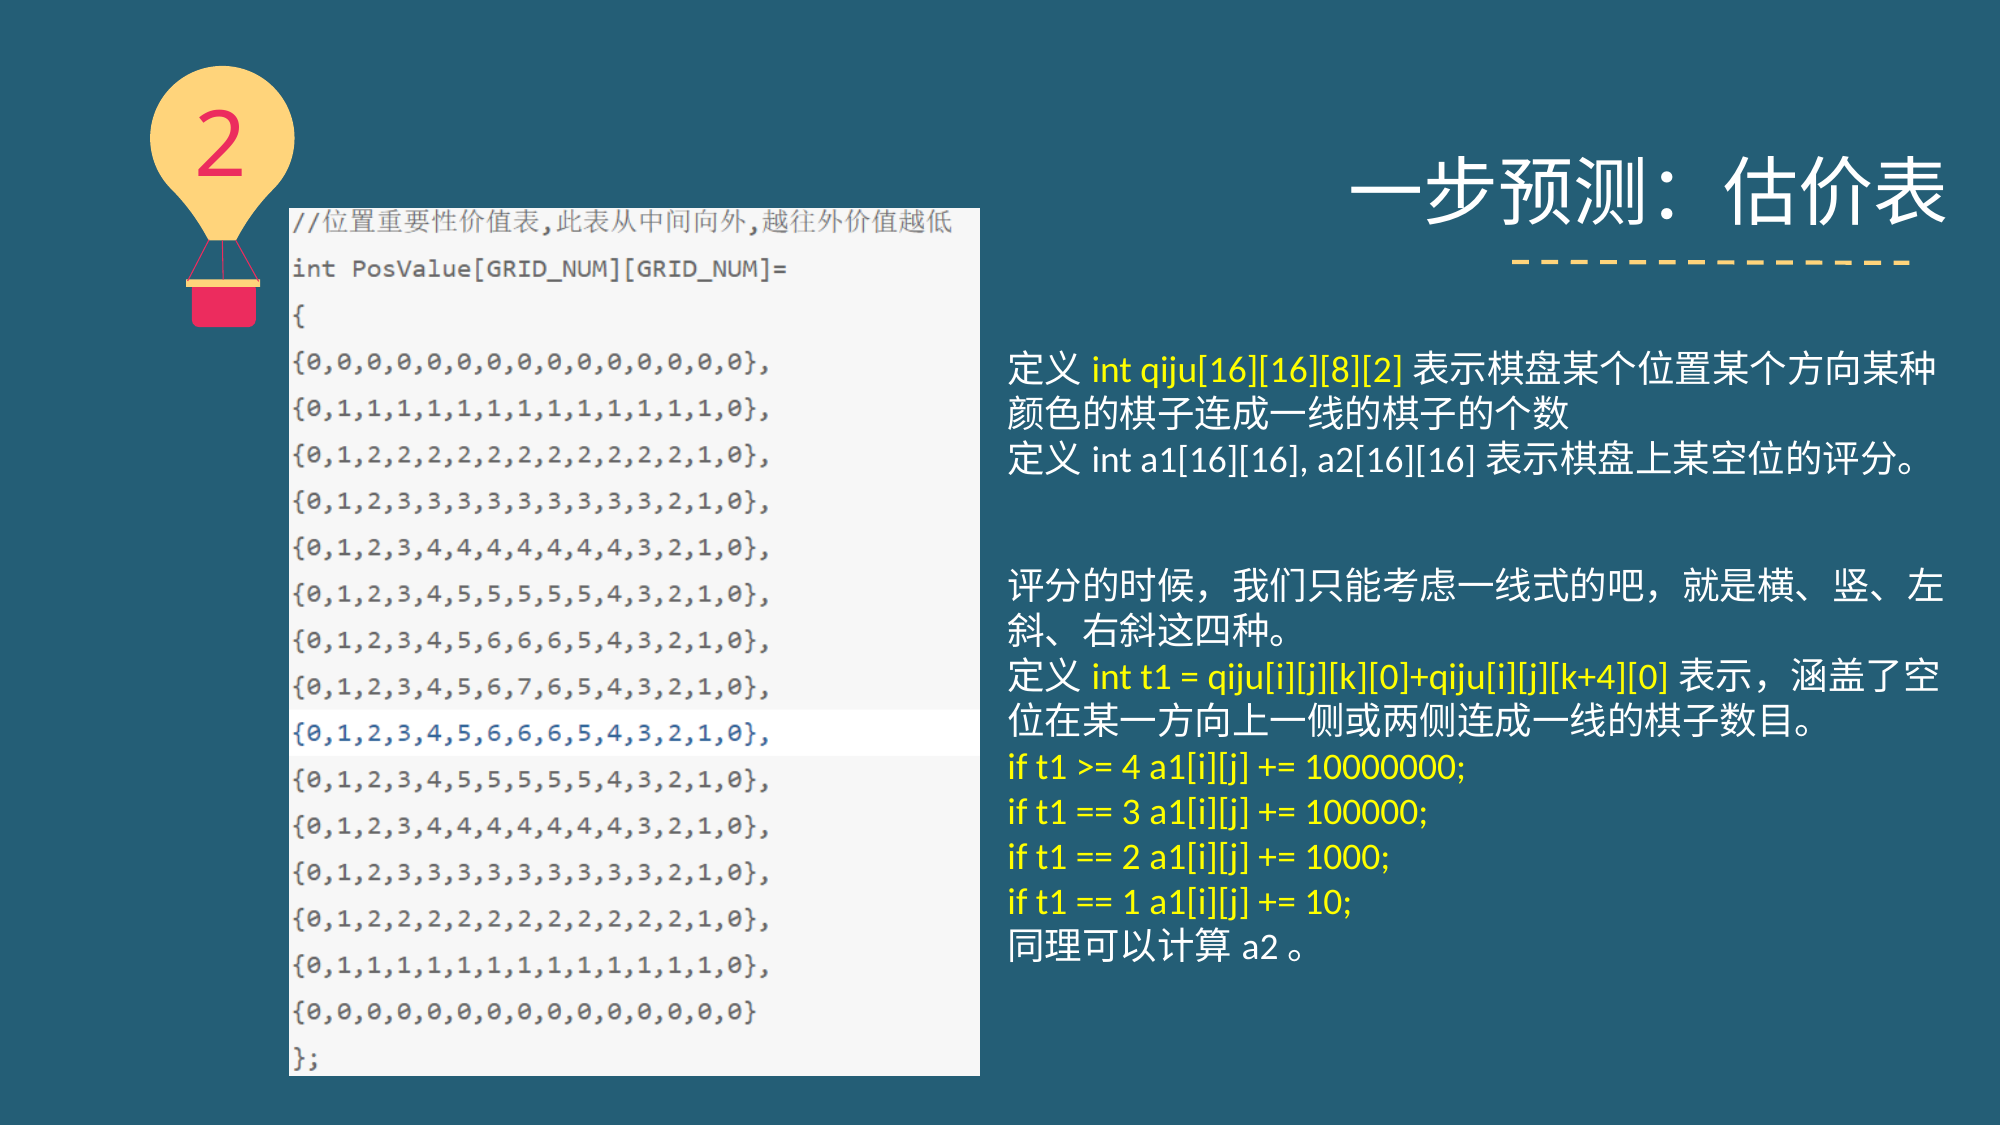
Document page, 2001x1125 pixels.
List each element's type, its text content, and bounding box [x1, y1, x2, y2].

text_box 评分的时候，我们只能考虑一线式的吧，就是横、竖、左斜、右斜这四种。 定义int t1 = qiju[i][j][k][0]+qiju[i][j][k+4][0]表示，涵盖了空位在某一方向上一侧或两侧连成一线的棋子数目。 if t1 >= 4 a1[i][j] += 10000000; if t1 == 3 a1[i][j] += 100000; if t1 == 2 a1[i][j] += 1000; if t1 == 1 a1[i][j] += 10; 同理可以计算a2。 [992, 554, 1965, 975]
text_box 定义int qiju[16][16][8][2]表示棋盘某个位置某个方向某种颜色的棋子连成一线的棋子的个数 定义int a1[16][16], a2[16][16]表示棋盘上某空位的评分。 [992, 337, 1965, 487]
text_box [150, 65, 295, 328]
text_box 一步预测：估价表 [1333, 133, 2000, 273]
picture [289, 208, 980, 1076]
